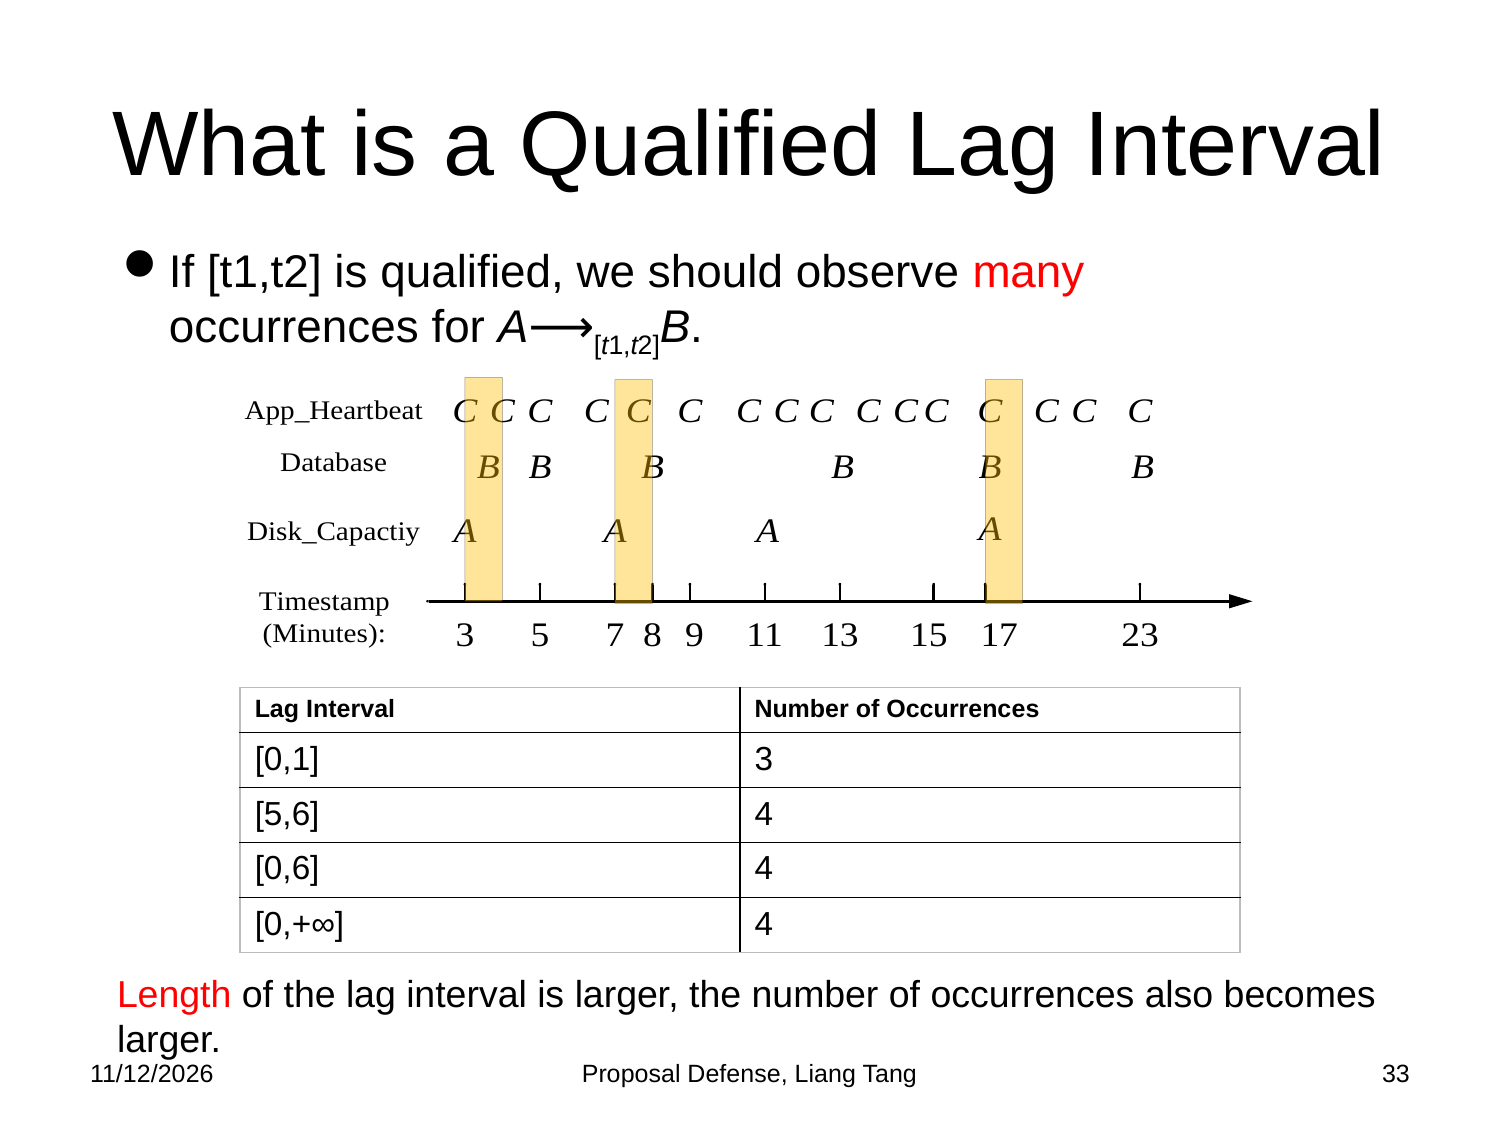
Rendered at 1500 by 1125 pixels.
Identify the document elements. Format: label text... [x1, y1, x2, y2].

table_cell [0,6] [241, 843, 739, 897]
picture [242, 374, 1256, 659]
table_cell 4 [741, 843, 1239, 897]
text_box Length of the lag interval is larger, the number of occurrences also becomes larger. [102, 962, 1413, 1068]
text_box If [t1,t2] is qualified, we should observe many occurrences for A⟶[t1,t2]B. [107, 234, 1352, 925]
table_cell 3 [741, 733, 1239, 787]
table_cell [0,+∞] [241, 898, 739, 952]
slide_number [75, 1042, 425, 1103]
table_cell 4 [741, 898, 1239, 952]
footer Proposal Defense, Liang Tang [512, 1068, 988, 1103]
table_cell 4 [741, 788, 1239, 842]
table_cell [5,6] [241, 788, 739, 842]
table_header Lag Interval [241, 688, 739, 732]
table_cell [0,1] [241, 733, 739, 787]
slide_number 33 [1074, 1042, 1425, 1103]
title What is a Qualified Lag Interval [75, 45, 1425, 233]
table_header Number of Occurrences [741, 688, 1239, 732]
